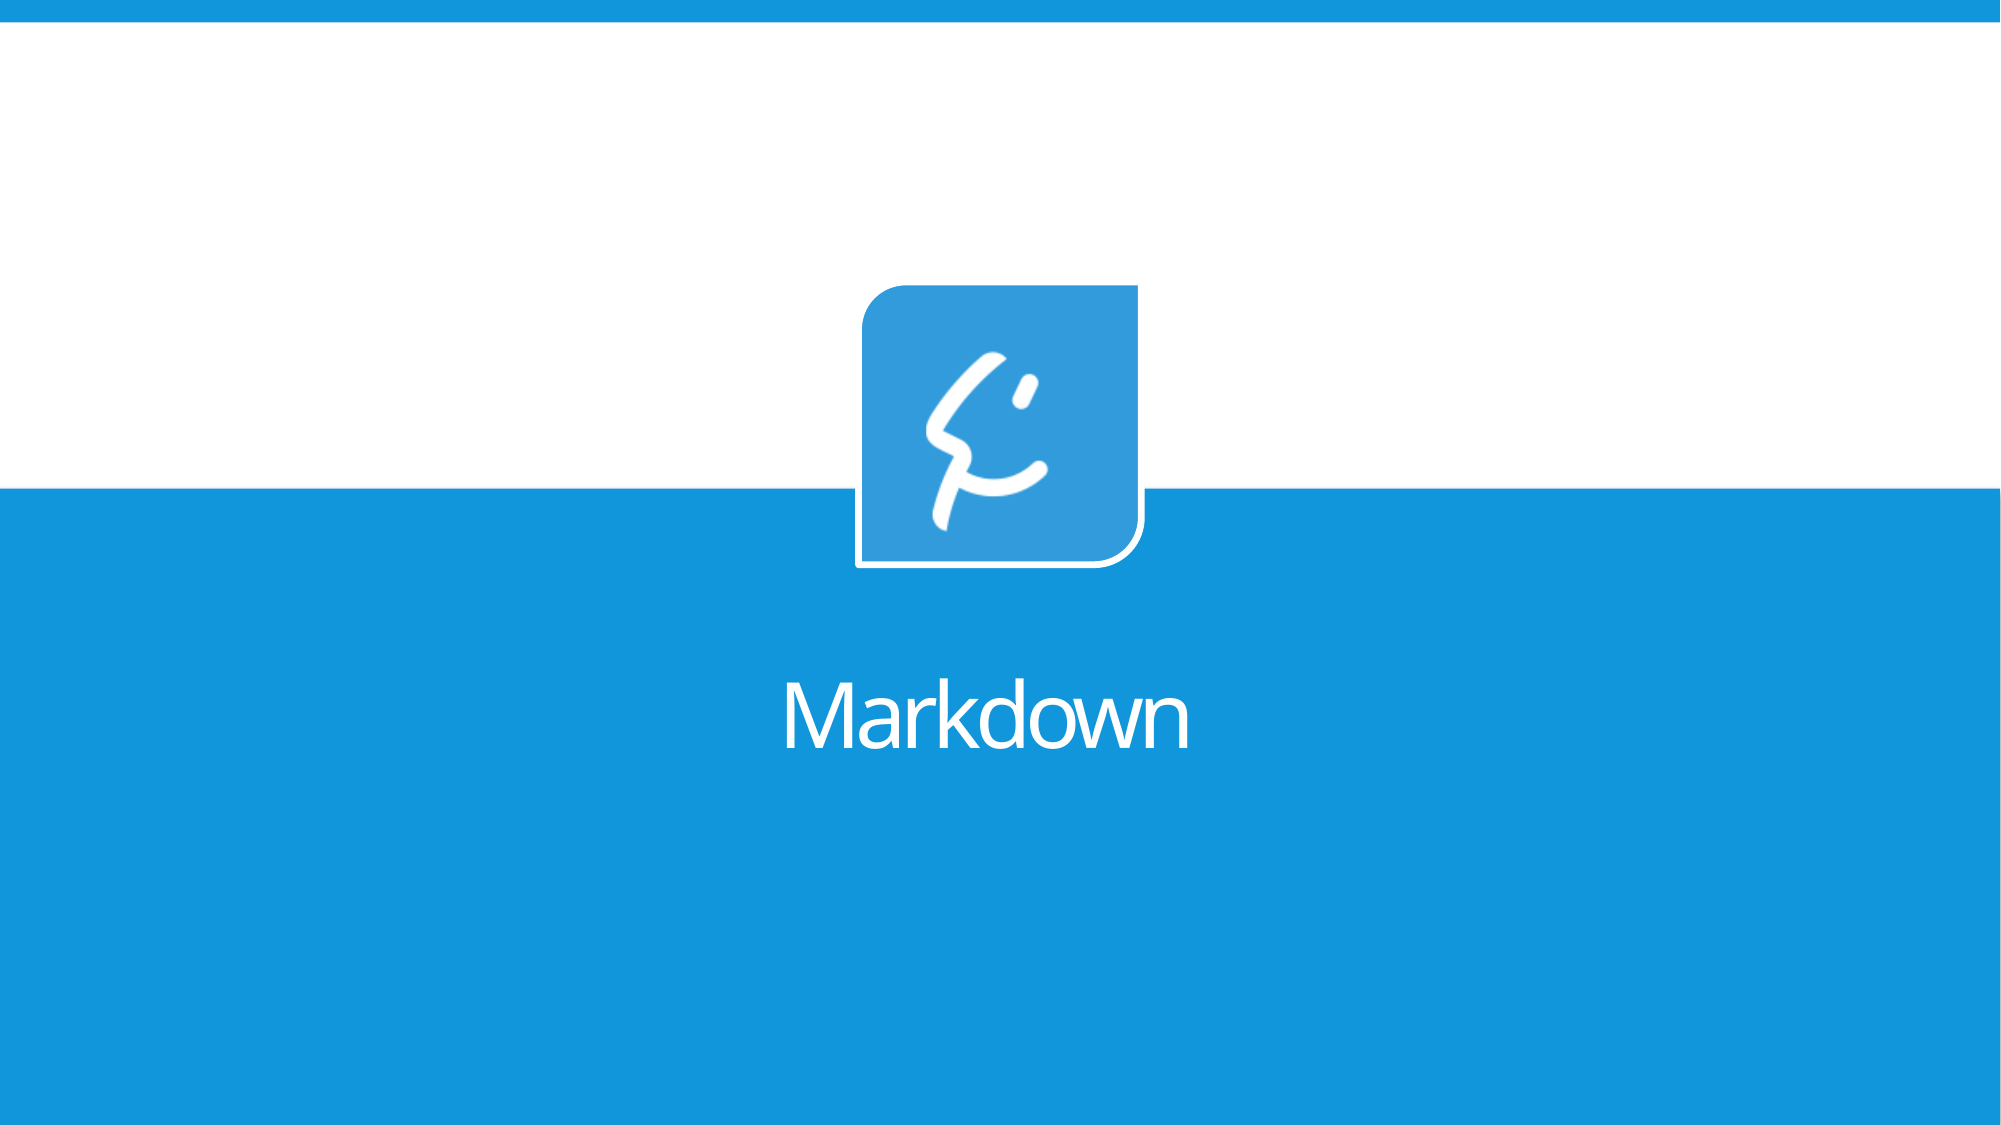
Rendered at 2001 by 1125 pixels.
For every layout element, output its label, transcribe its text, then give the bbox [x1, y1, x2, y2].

title Markdown [292, 662, 1681, 804]
picture [925, 347, 1108, 548]
